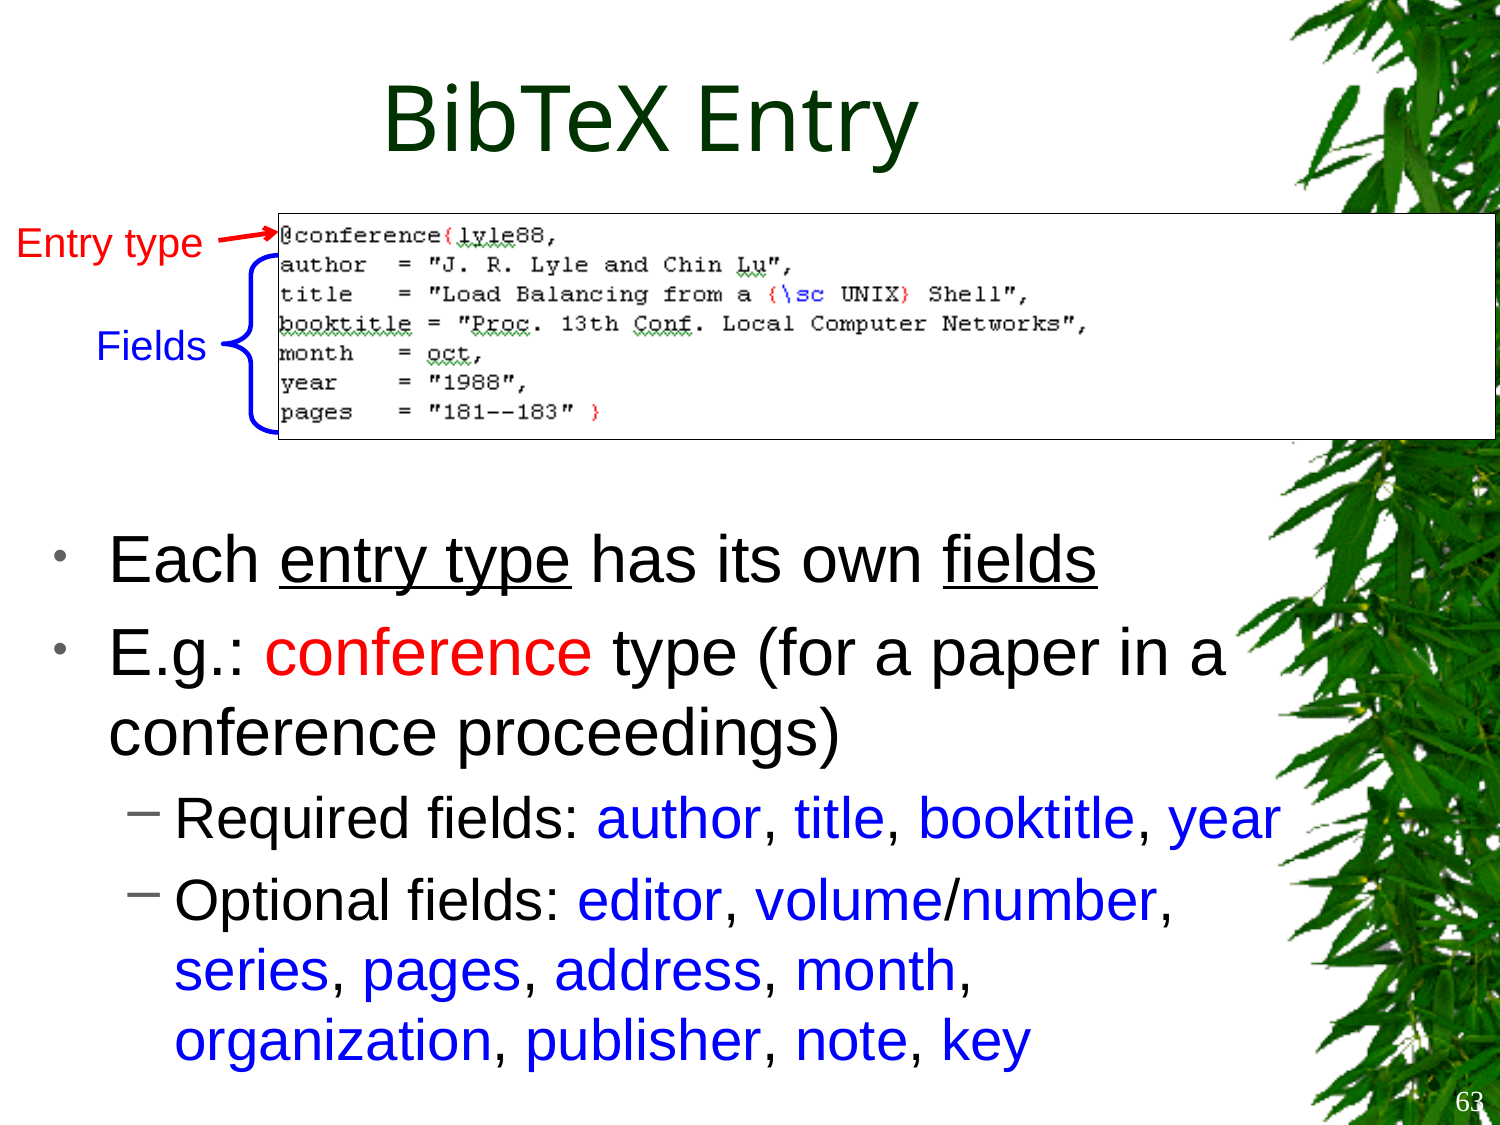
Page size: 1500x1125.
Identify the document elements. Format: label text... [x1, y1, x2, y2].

text_box Entry type [0, 208, 219, 273]
text_box Fields [81, 311, 223, 376]
list Each entry type has its own fields E.g.: conference type (for a paper in a conference proceedings) Required fields: author, title, booktitle, year Optional fields: editor, volume/number, series, pages, address, month, organization, publisher, note, key [37, 324, 1317, 1000]
slide_number 63 [1250, 1050, 1500, 1125]
picture [278, 0, 1500, 1125]
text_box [219, 231, 273, 242]
text_box [223, 255, 273, 433]
title BibTeX Entry [37, 52, 1263, 179]
